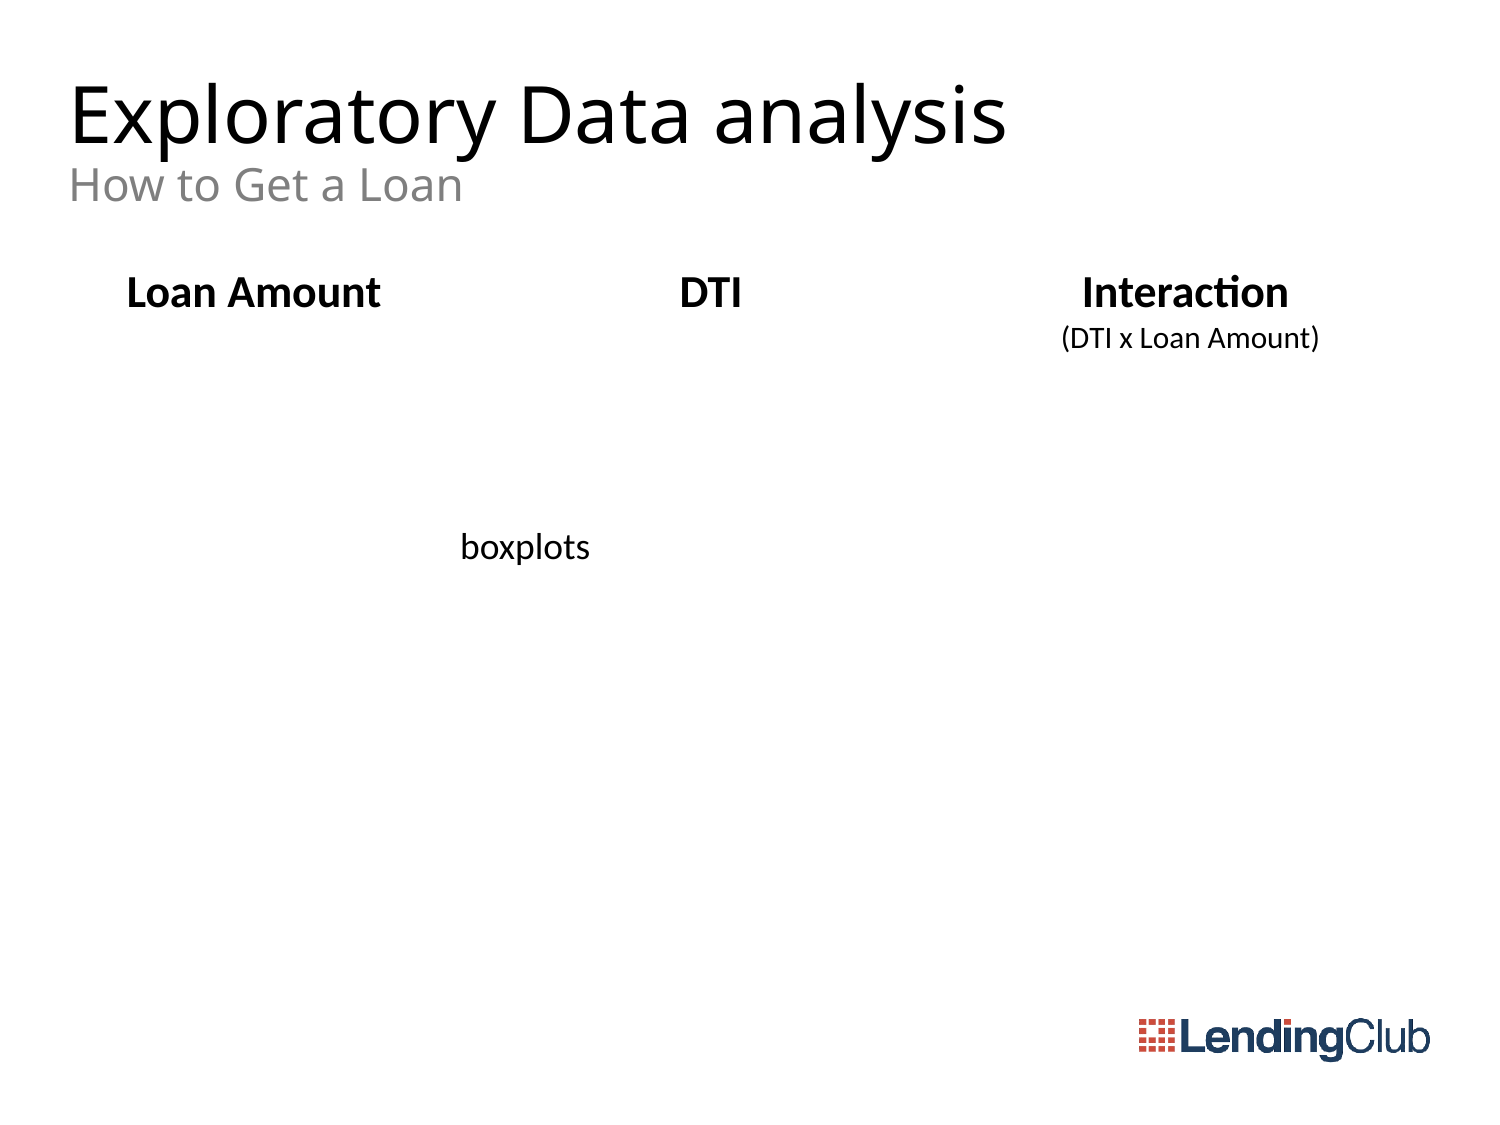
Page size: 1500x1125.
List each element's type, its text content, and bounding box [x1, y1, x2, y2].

text_box Interaction (DTI x Loan Amount) [1023, 254, 1358, 362]
title Exploratory Data analysis [68, 67, 1434, 154]
text_box boxplots [445, 514, 903, 575]
text_box Loan Amount [109, 254, 399, 325]
list How to Get a Loan [68, 154, 1434, 244]
picture [1134, 970, 1431, 1102]
text_box DTI [566, 254, 856, 325]
